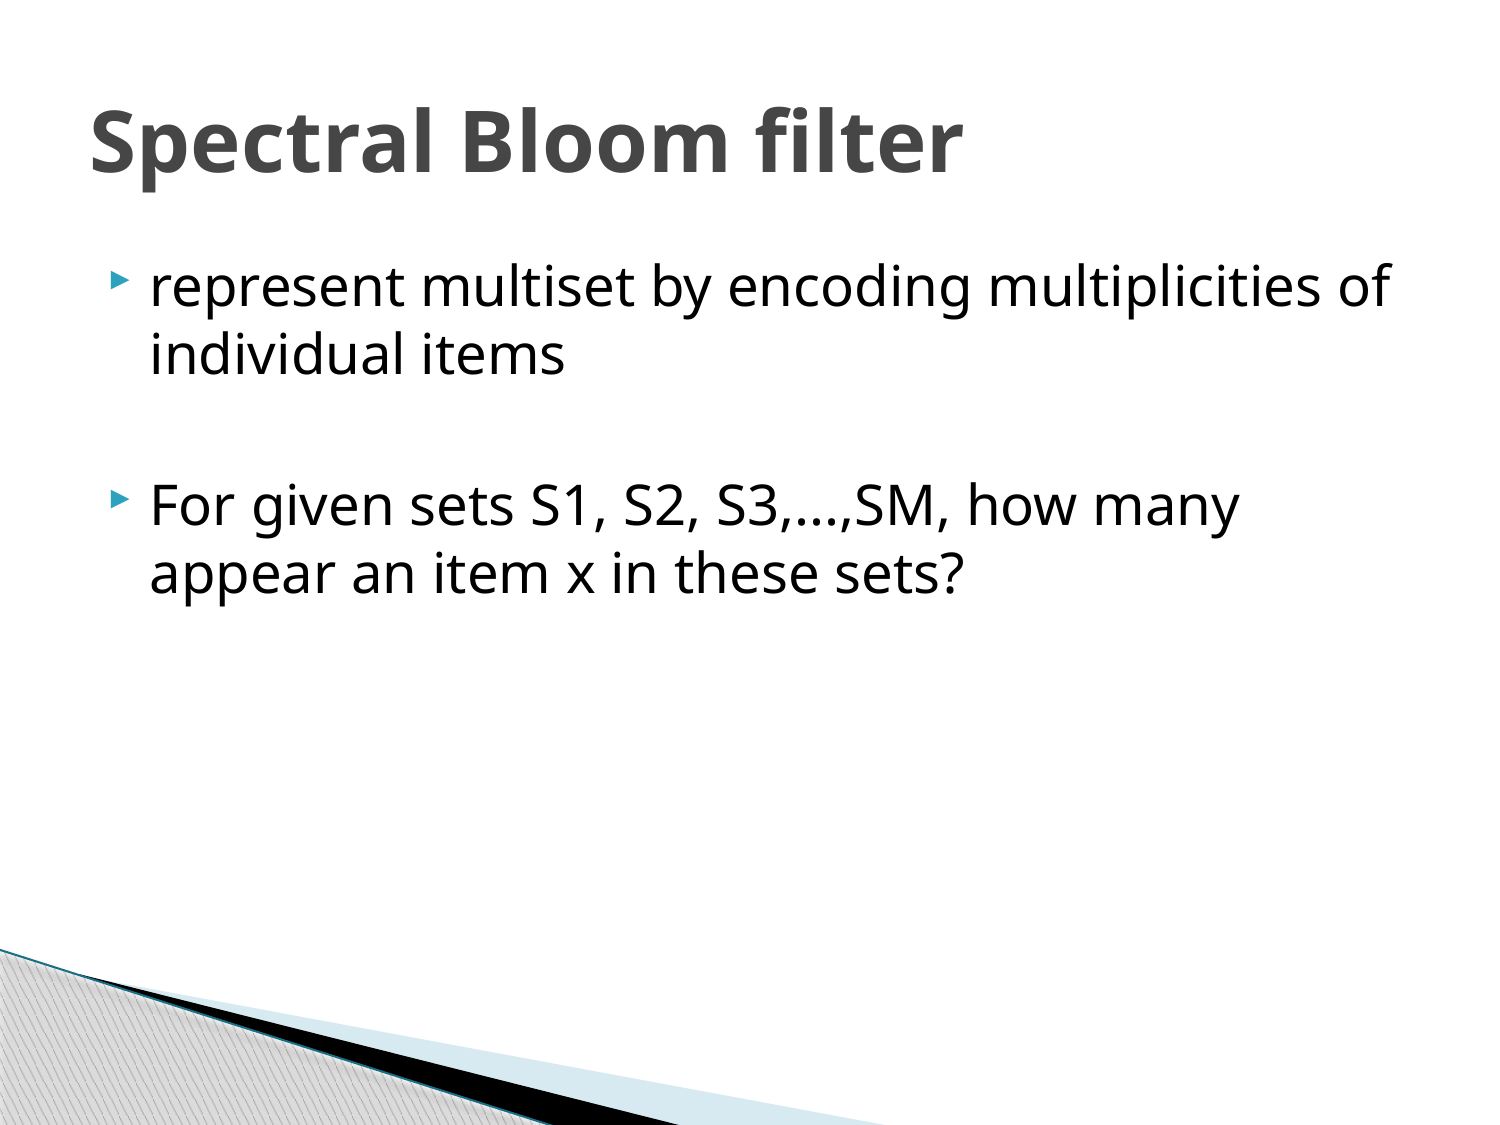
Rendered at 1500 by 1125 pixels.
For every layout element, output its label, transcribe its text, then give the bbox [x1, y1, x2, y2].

title Spectral Bloom filter [75, 45, 1425, 233]
list represent multiset by encoding multiplicities of individual items For given sets S1, S2, S3,...,SM, how many appear an item x in these sets? [75, 243, 1425, 986]
